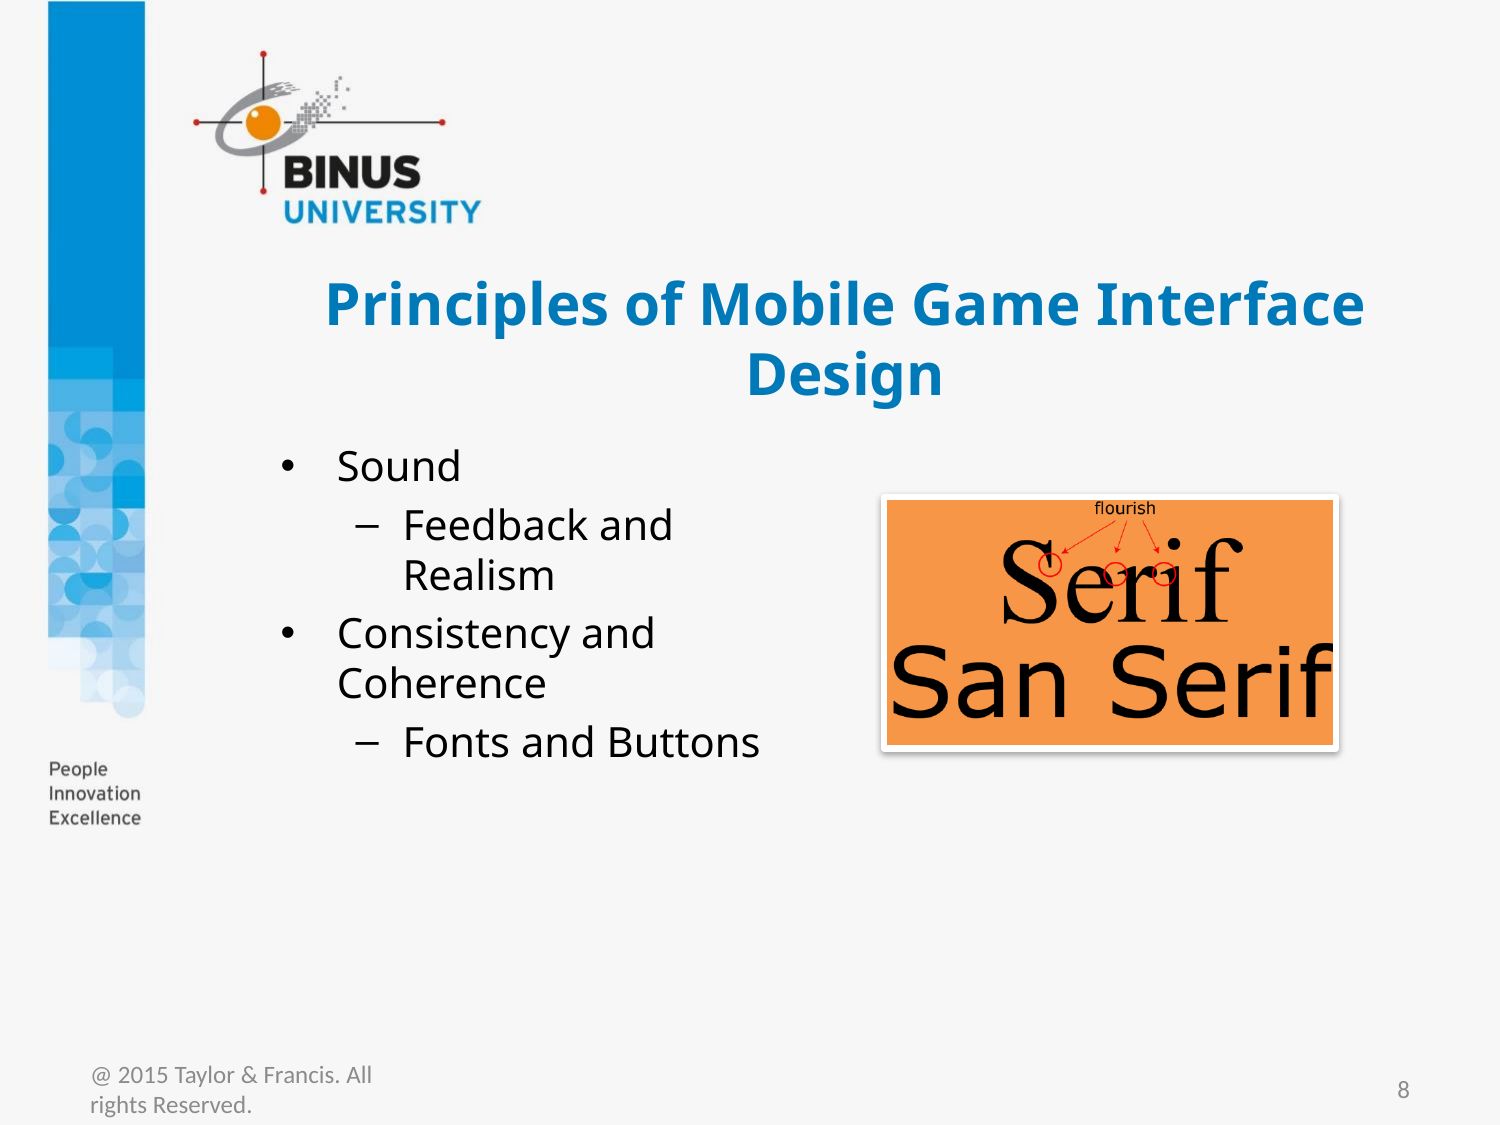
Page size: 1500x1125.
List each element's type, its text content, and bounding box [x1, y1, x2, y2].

slide_number @ 2015 Taylor & Francis. All rights Reserved. [75, 1058, 425, 1119]
list Sound Feedback and Realism Consistency and Coherence Fonts and Buttons [265, 432, 833, 1005]
slide_number 8 [1074, 1058, 1425, 1119]
picture [0, 0, 1500, 845]
list [844, 432, 1425, 1005]
title Principles of Mobile Game Interface Design [265, 243, 1425, 431]
picture [887, 499, 1334, 746]
